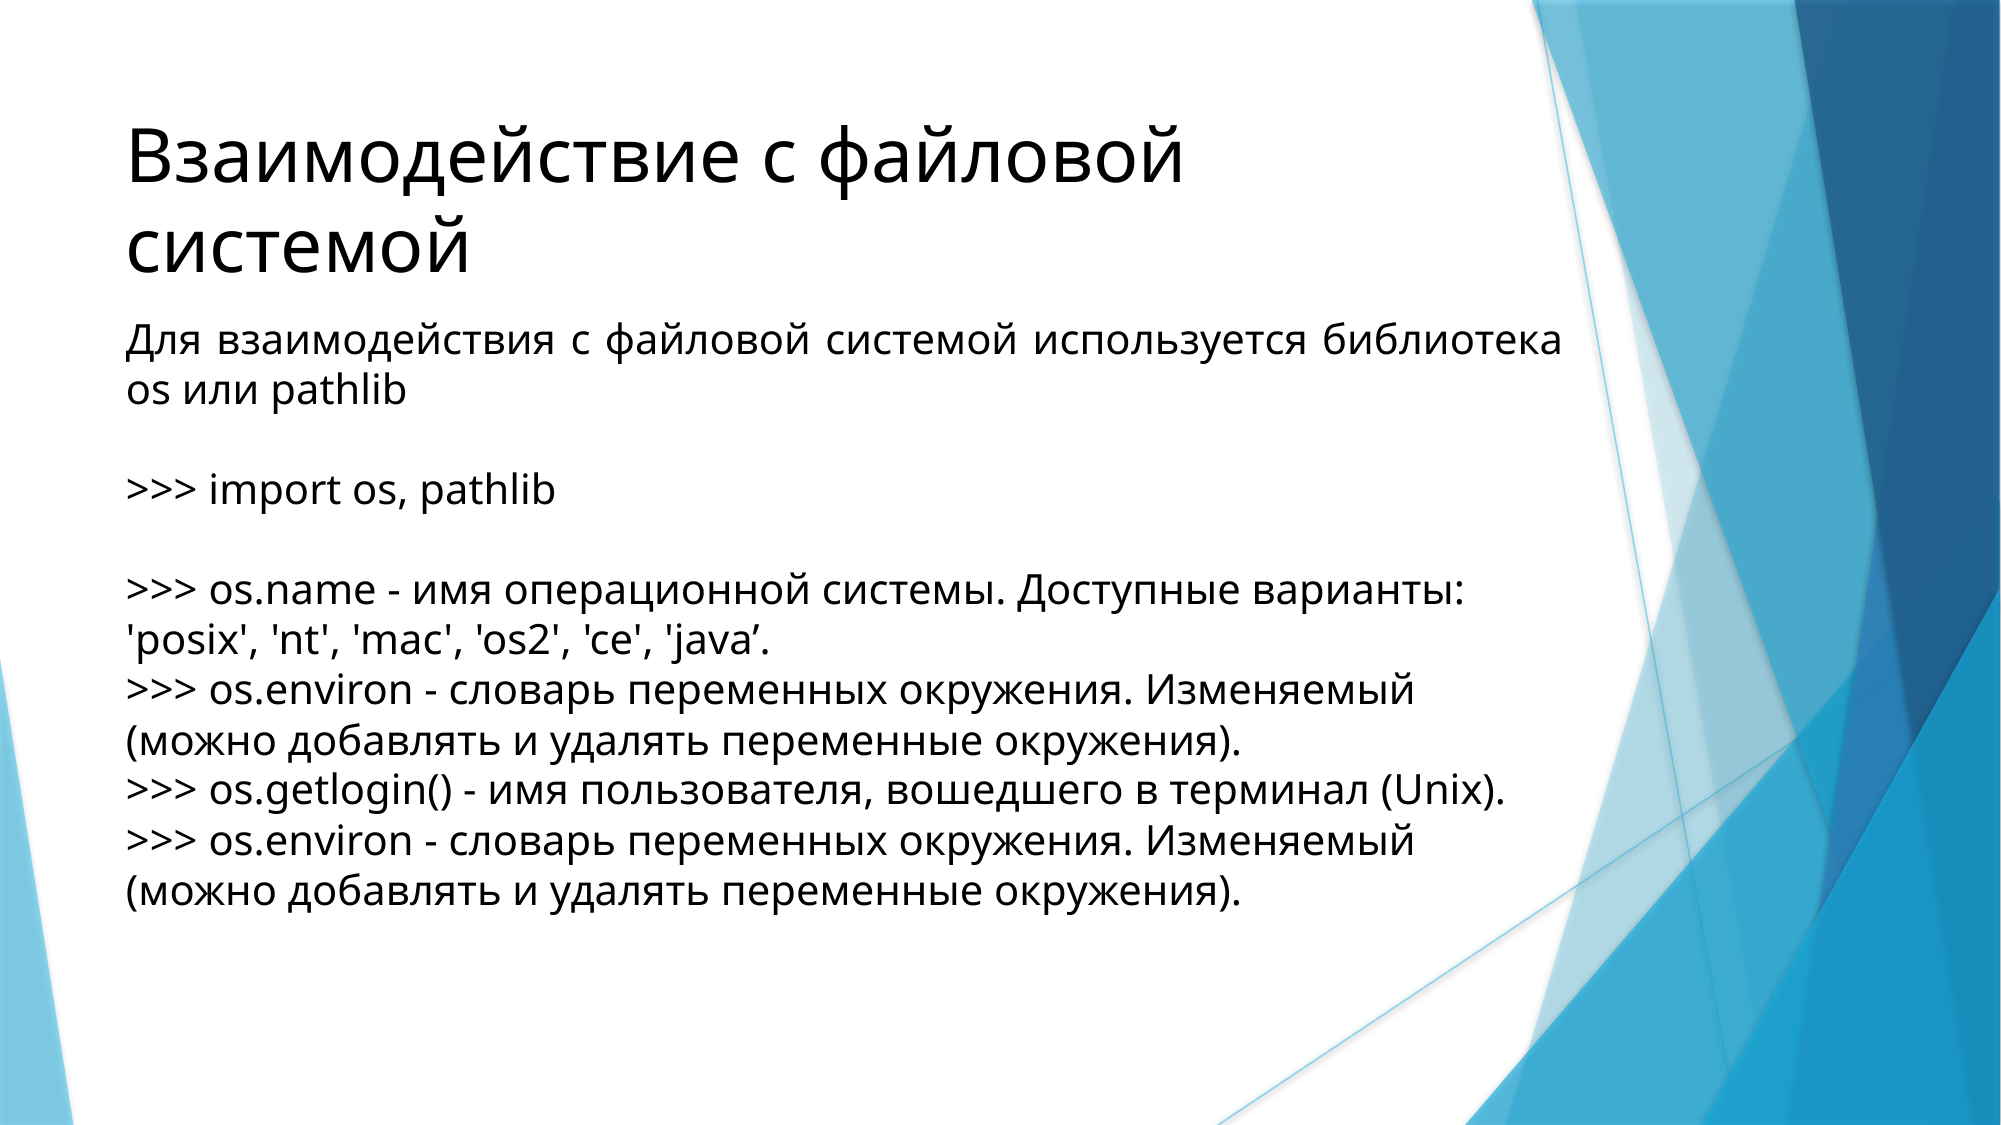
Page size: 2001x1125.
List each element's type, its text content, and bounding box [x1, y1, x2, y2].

text_box Взаимодействие с файловой системой [111, 99, 1522, 260]
text_box Для взаимодействия с файловой системой используется библиотека os или pathlib >>> import os, pathlib >>> os.name - имя операционной системы. Доступные варианты: 'posix', 'nt', 'mac', 'os2', 'ce', 'java’. >>> os.environ - словарь переменных окружения. Изменяемый (можно добавлять и удалять переменные окружения). >>> os.getlogin() - имя пользователя, вошедшего в терминал (Unix). >>> os.environ - словарь переменных окружения. Изменяемый (можно добавлять и удалять переменные окружения). [111, 260, 1579, 921]
